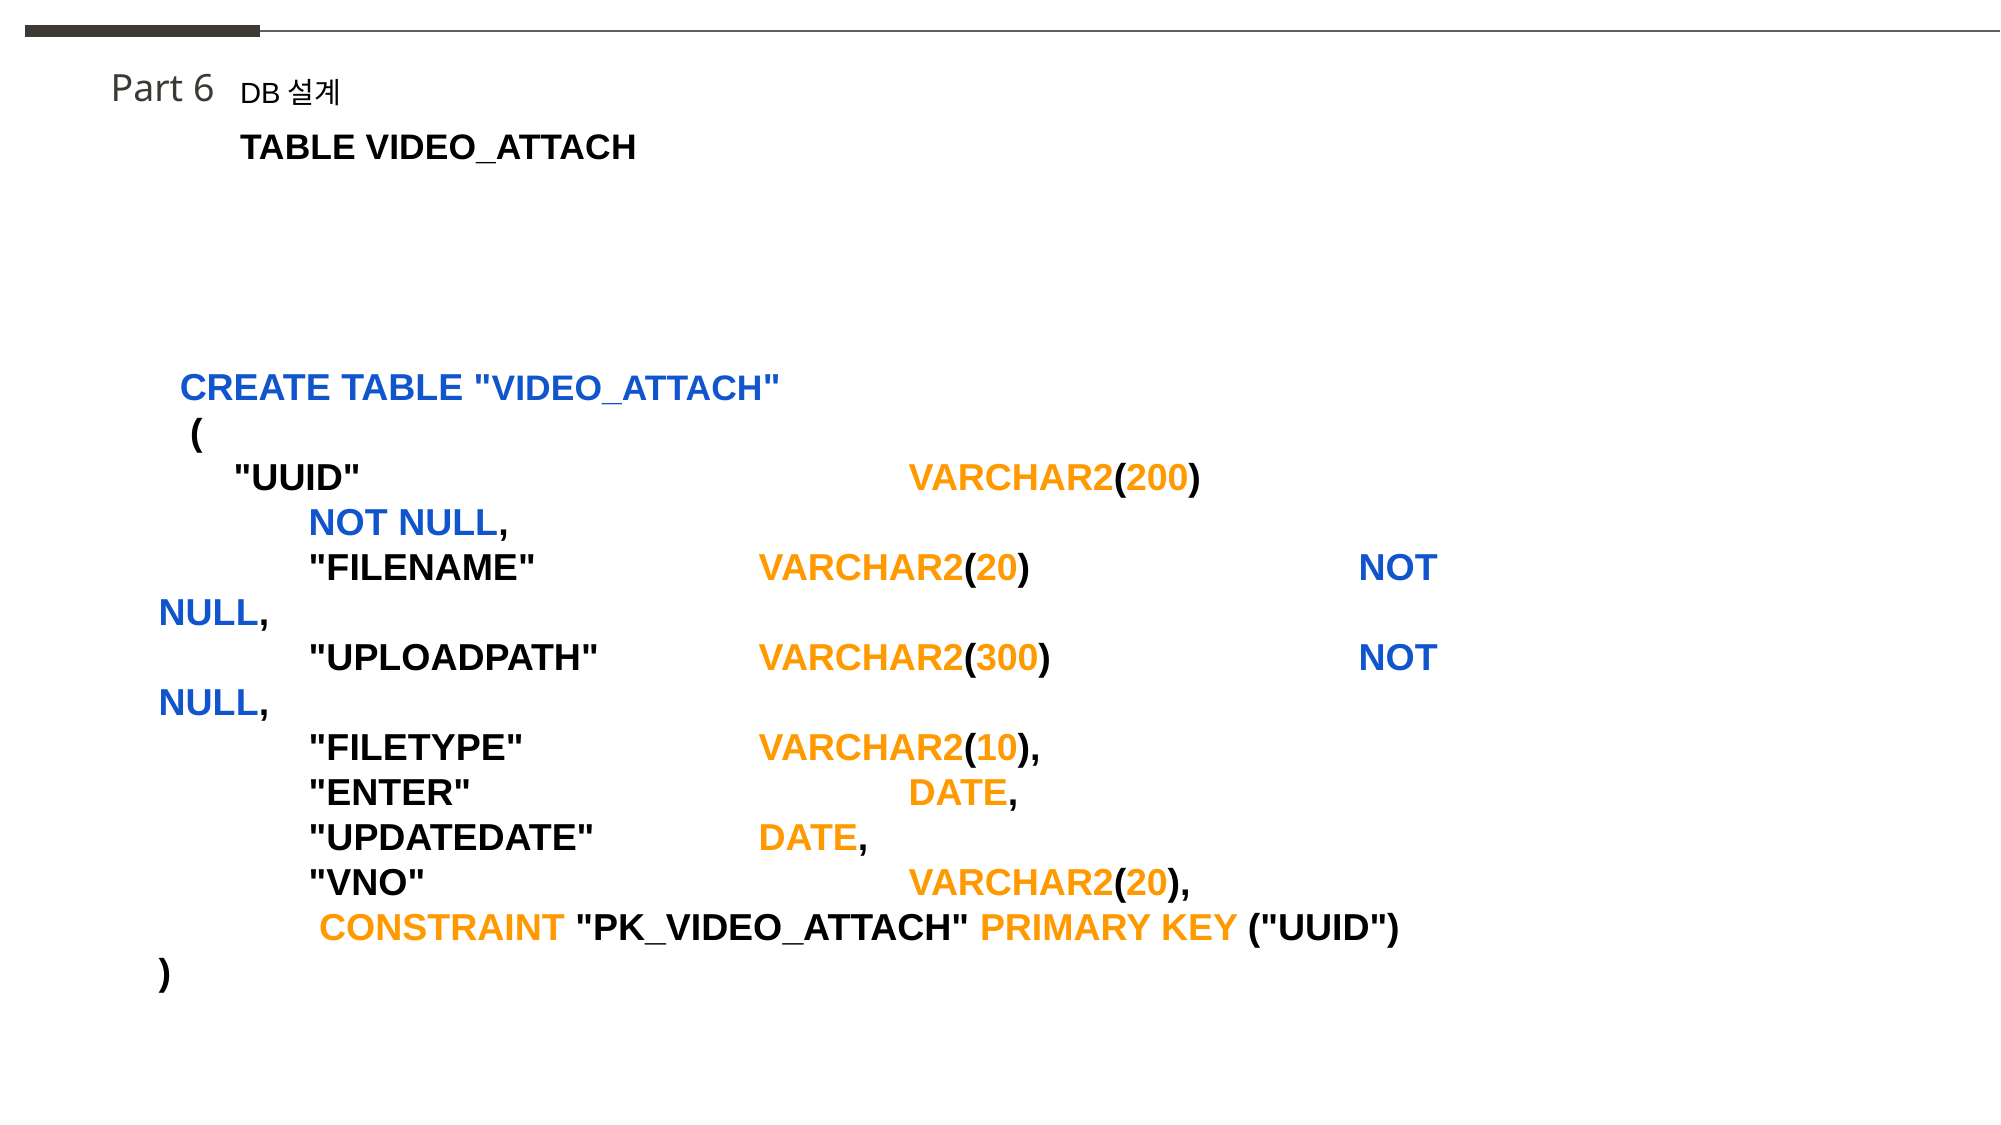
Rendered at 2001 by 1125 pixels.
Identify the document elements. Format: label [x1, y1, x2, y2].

text_box [95, 56, 864, 175]
text_box [143, 303, 1471, 1099]
